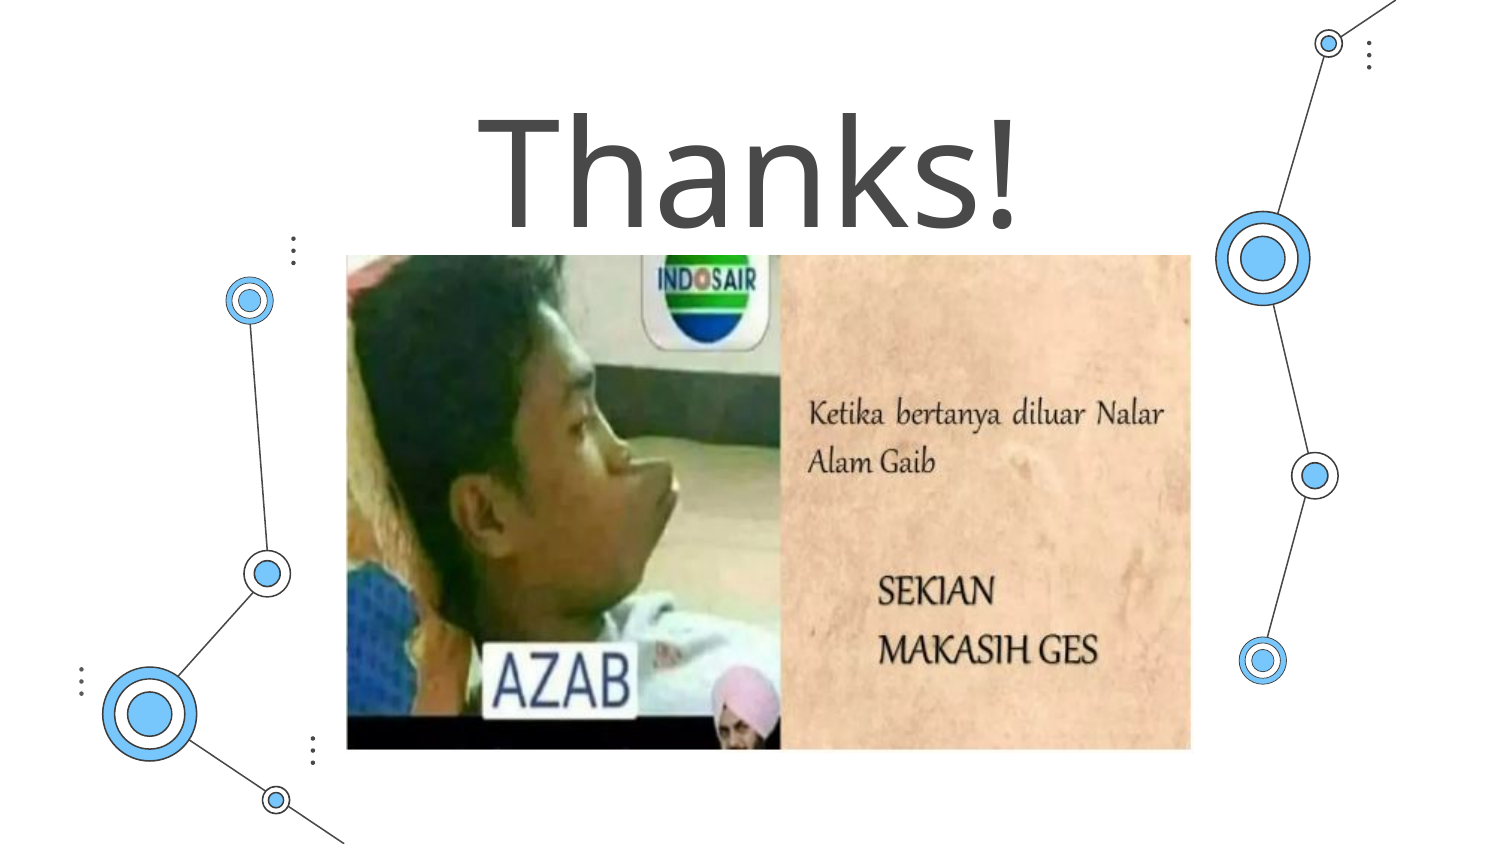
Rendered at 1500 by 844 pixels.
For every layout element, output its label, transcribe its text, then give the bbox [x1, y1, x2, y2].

picture [345, 255, 1195, 753]
title Thanks! [345, 63, 1156, 241]
